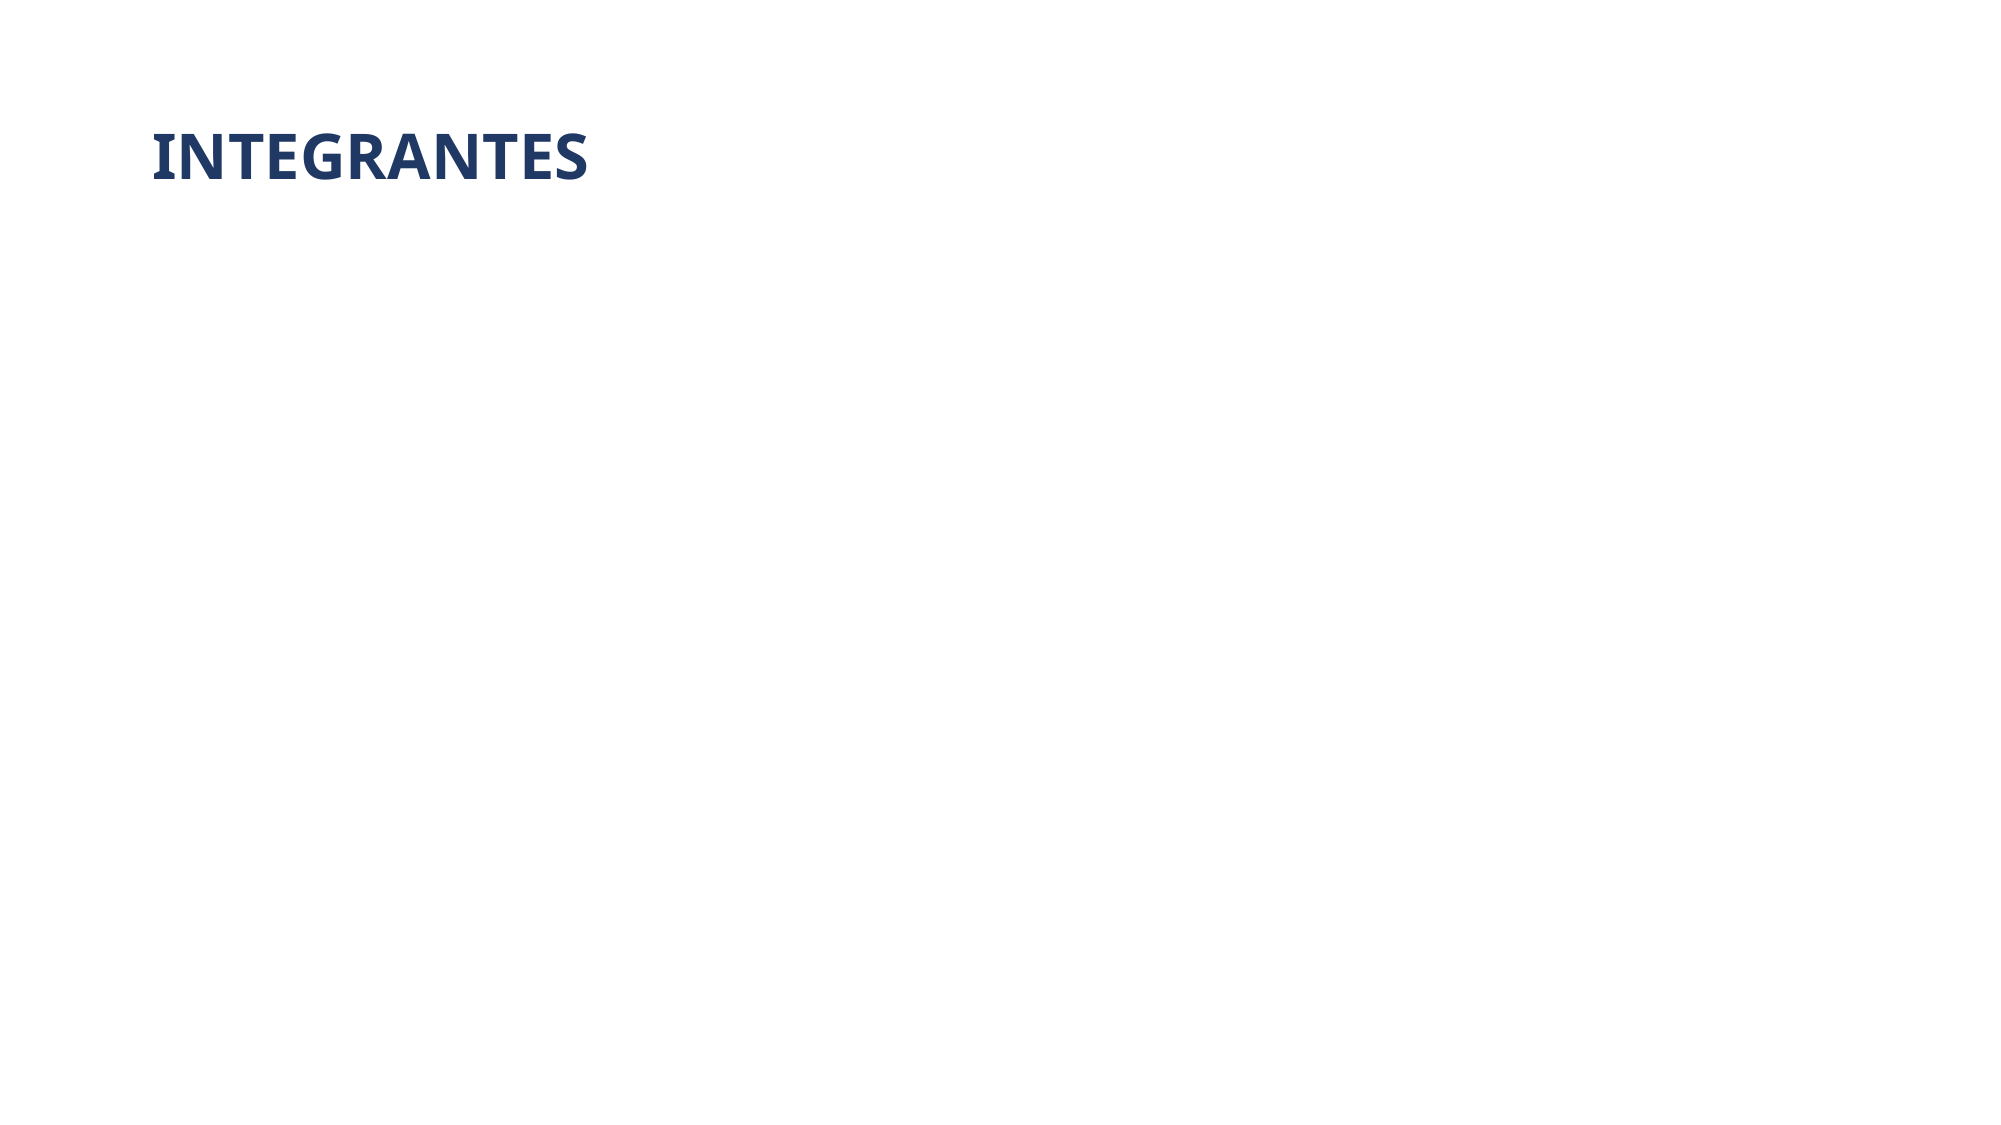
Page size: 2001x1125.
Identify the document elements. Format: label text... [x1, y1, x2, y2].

title INTEGRANTES [137, 48, 1863, 278]
